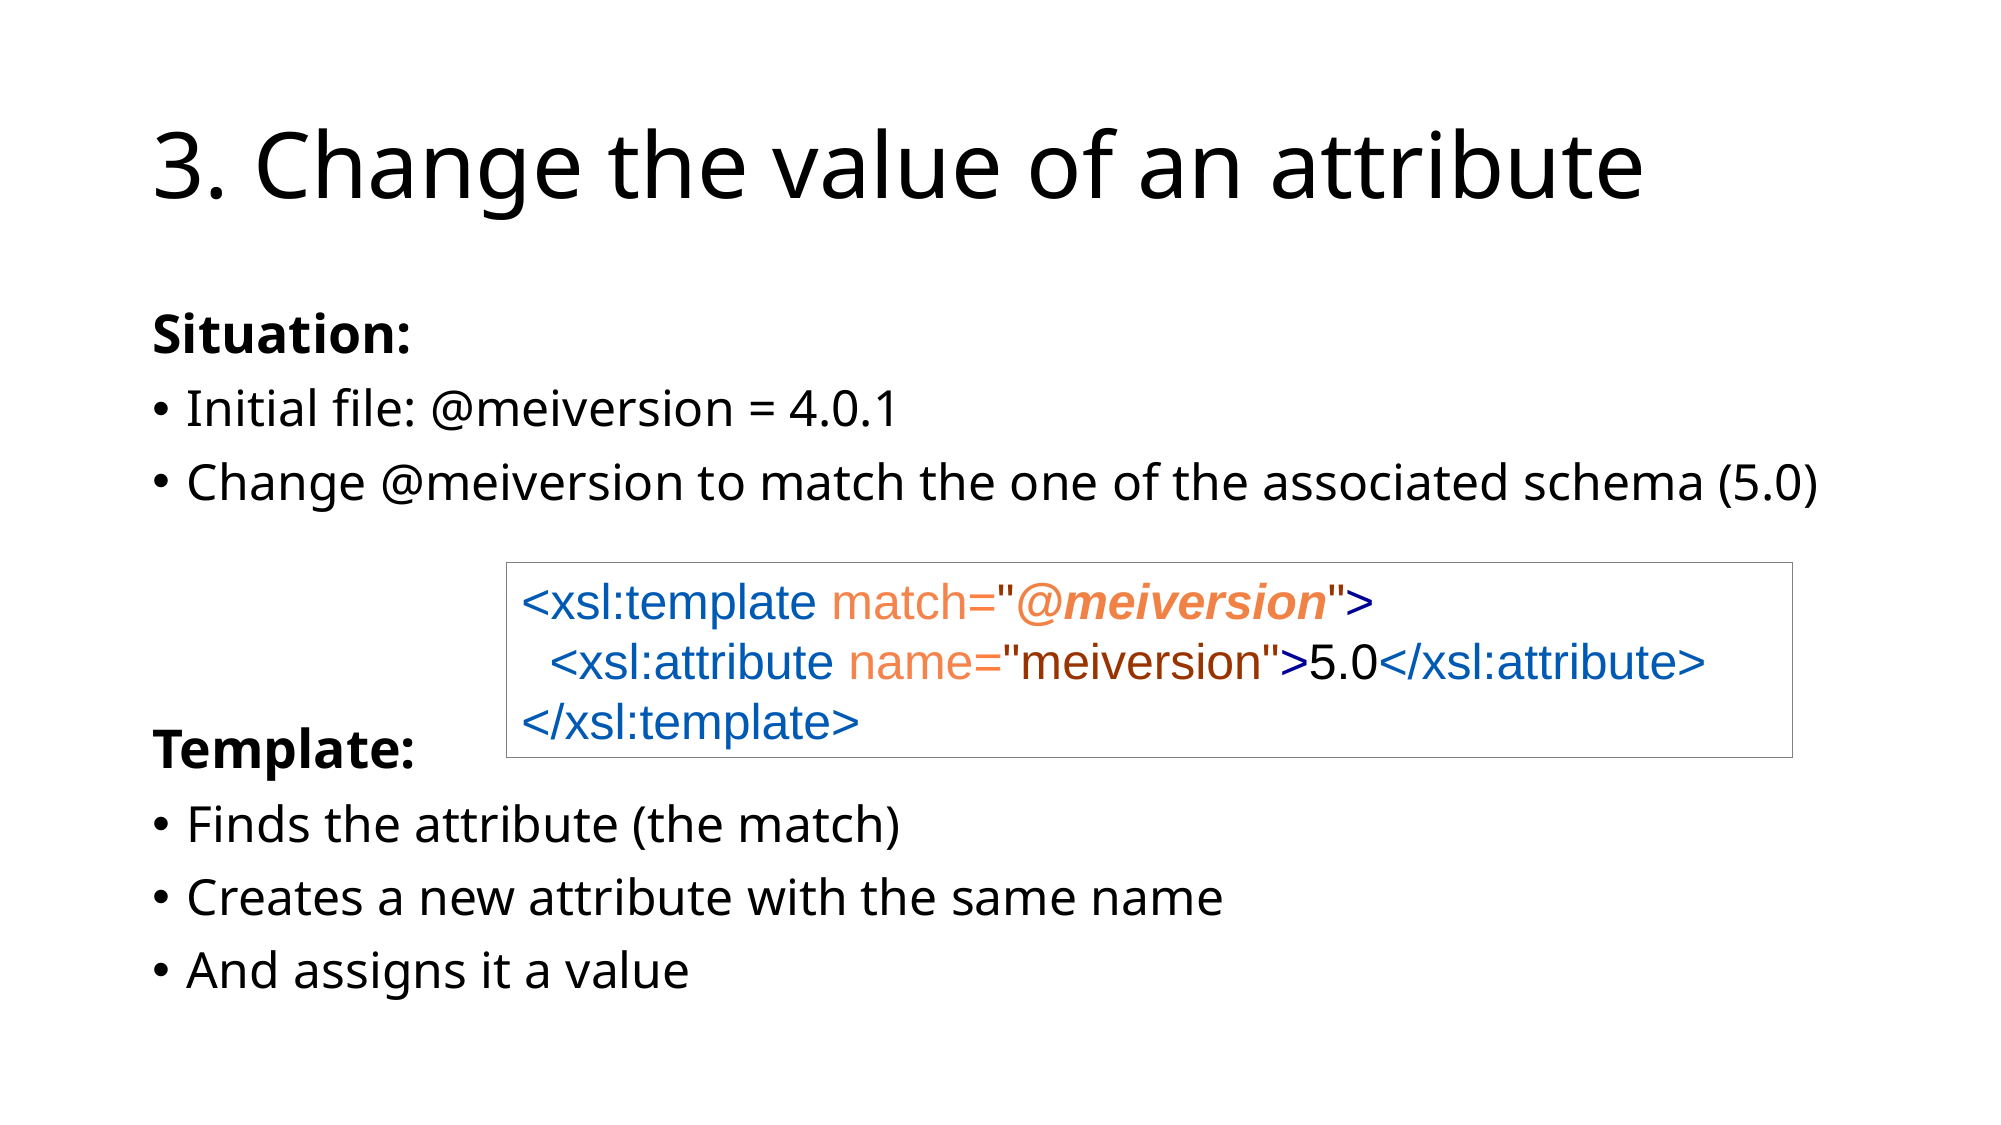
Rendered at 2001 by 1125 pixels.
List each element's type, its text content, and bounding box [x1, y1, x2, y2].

title 3. Change the value of an attribute [137, 59, 1863, 278]
list Situation: Initial file: @meiversion = 4.0.1 Change @meiversion to match the one of the associated schema (5.0) Template: Finds the attribute (the match) Creates a new attribute with the same name And assigns it a value [137, 299, 1863, 1014]
text_box <xsl:template match="@meiversion"> <xsl:attribute name="meiversion">5.0</xsl:attribute> </xsl:template> [506, 562, 1793, 758]
